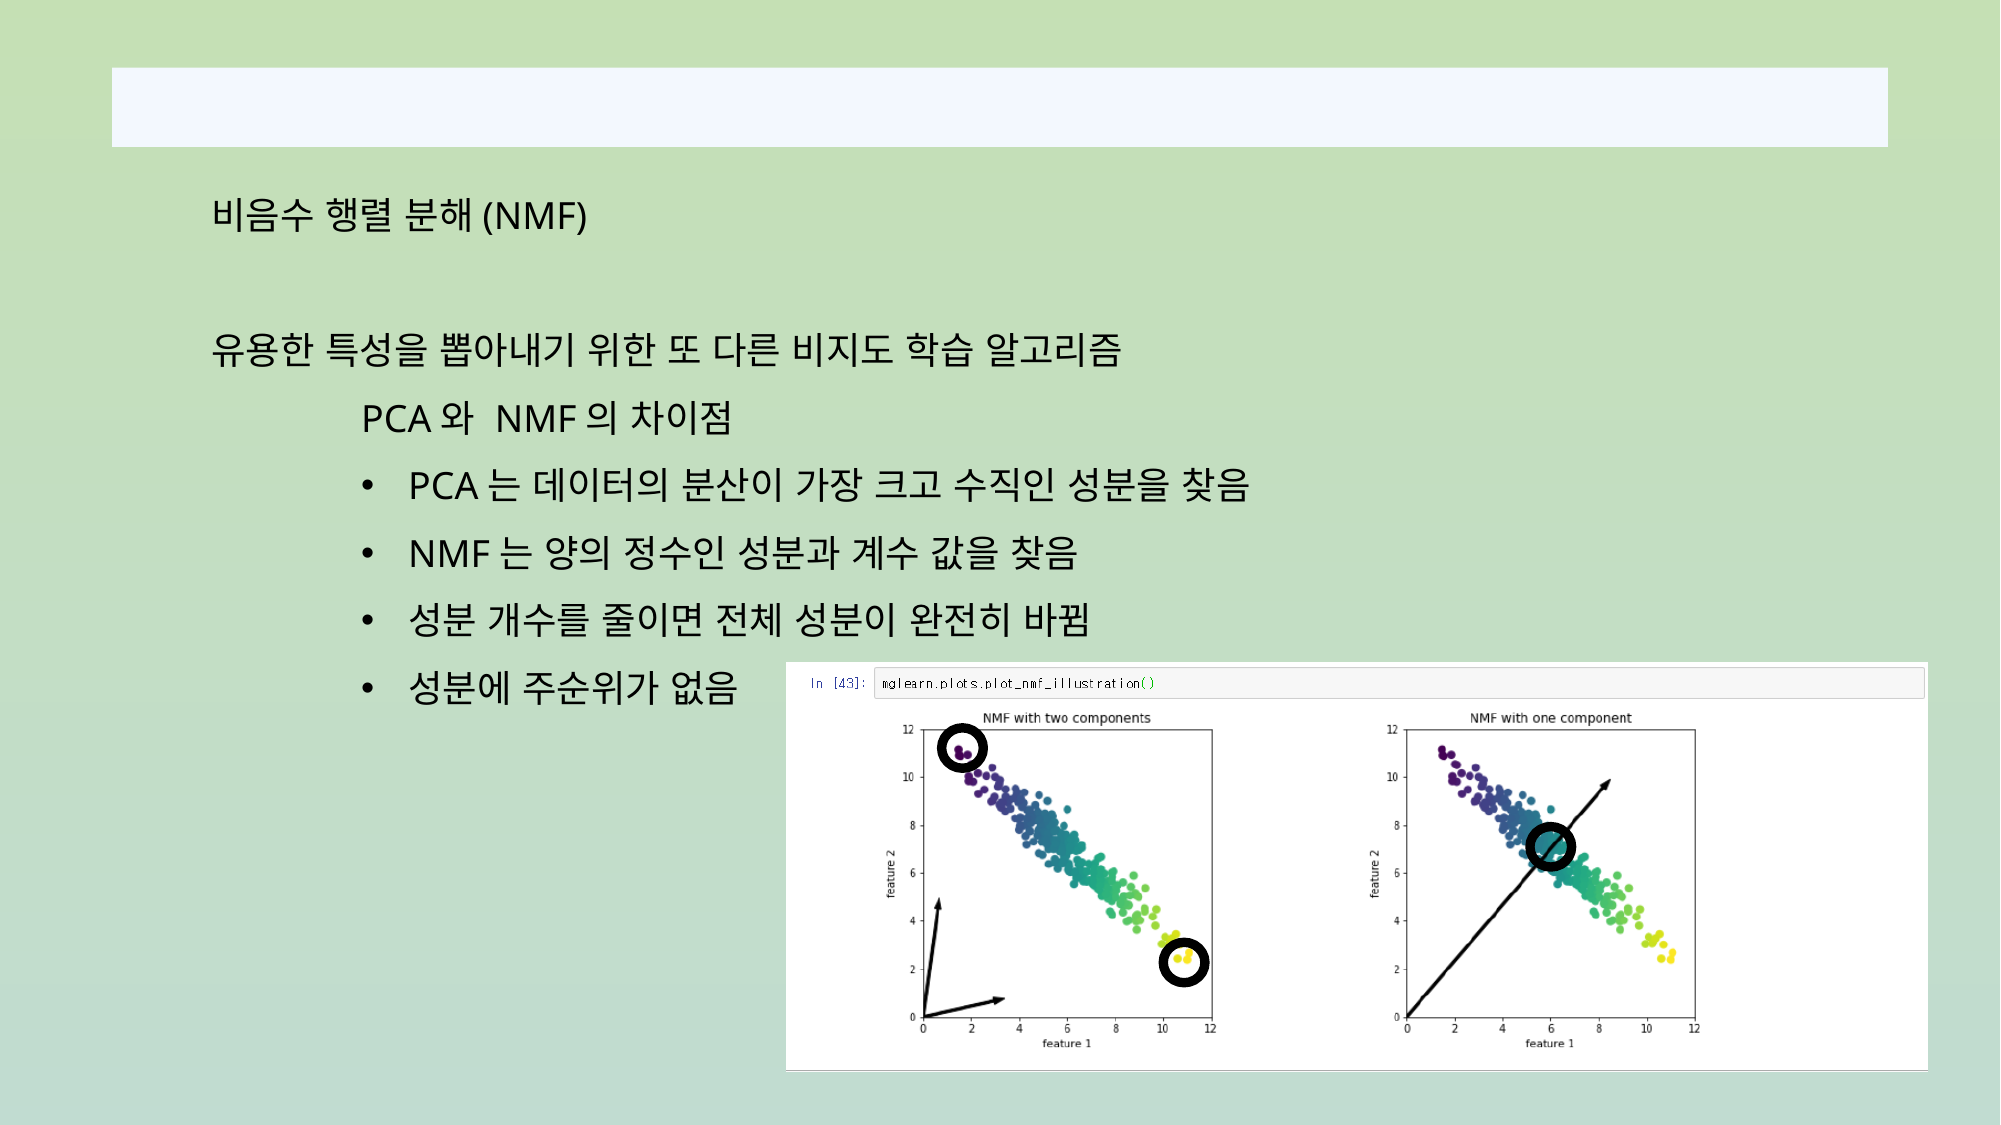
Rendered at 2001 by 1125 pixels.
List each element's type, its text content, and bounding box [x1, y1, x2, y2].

text_box 비음수 행렬 분해(NMF) 유용한 특성을 뽑아내기 위한 또 다른 비지도 학습 알고리즘 PCA와 NMF의 차이점 PCA는 데이터의 분산이 가장 크고 수직인 성분을 찾음 NMF는 양의 정수인 성분과 계수 값을 찾음 성분 개수를 줄이면 전체 성분이 완전히 바뀜 성분에 주순위가 없음 [196, 162, 1745, 718]
text_box [111, 67, 1889, 148]
picture [786, 662, 1928, 1072]
